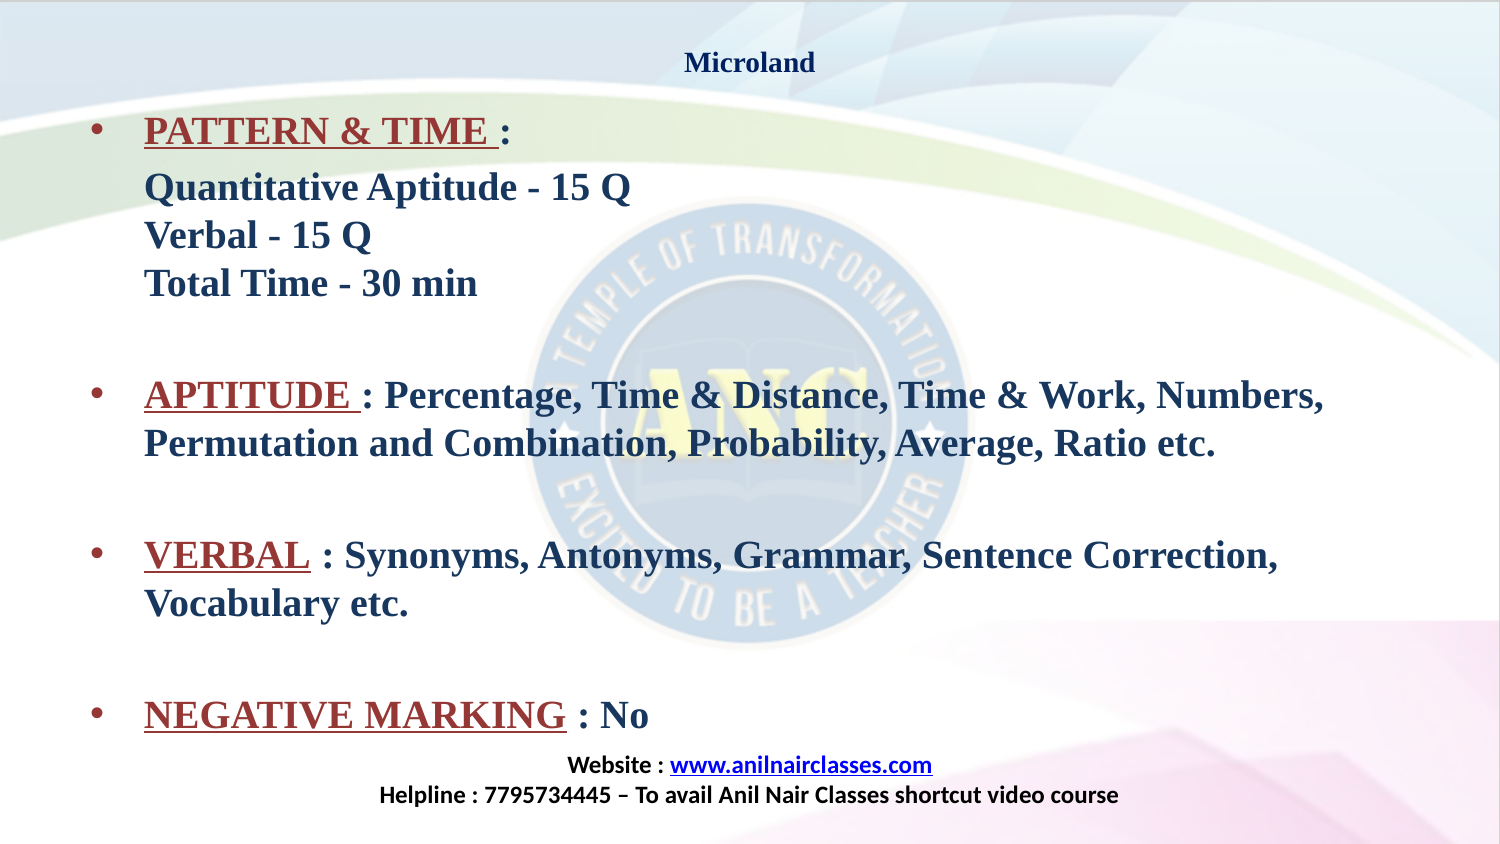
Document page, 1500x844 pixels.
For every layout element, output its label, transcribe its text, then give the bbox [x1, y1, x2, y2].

picture [0, 0, 1500, 844]
list PATTERN & TIME : Quantitative Aptitude - 15 Q Verbal - 15 Q Total Time - 30 min APTITUDE : Percentage, Time & Distance, Time & Work, Numbers, Permutation and Combination, Probability, Average, Ratio etc. VERBAL : Synonyms, Antonyms, Grammar, Sentence Correction, Vocabulary etc. NEGATIVE MARKING : No [75, 96, 1425, 754]
title Microland [75, 0, 1425, 96]
footer Website : www.anilnairclasses.com Helpline : 7795734445 – To avail Anil Nair Classes shortcut video course [75, 759, 1425, 827]
